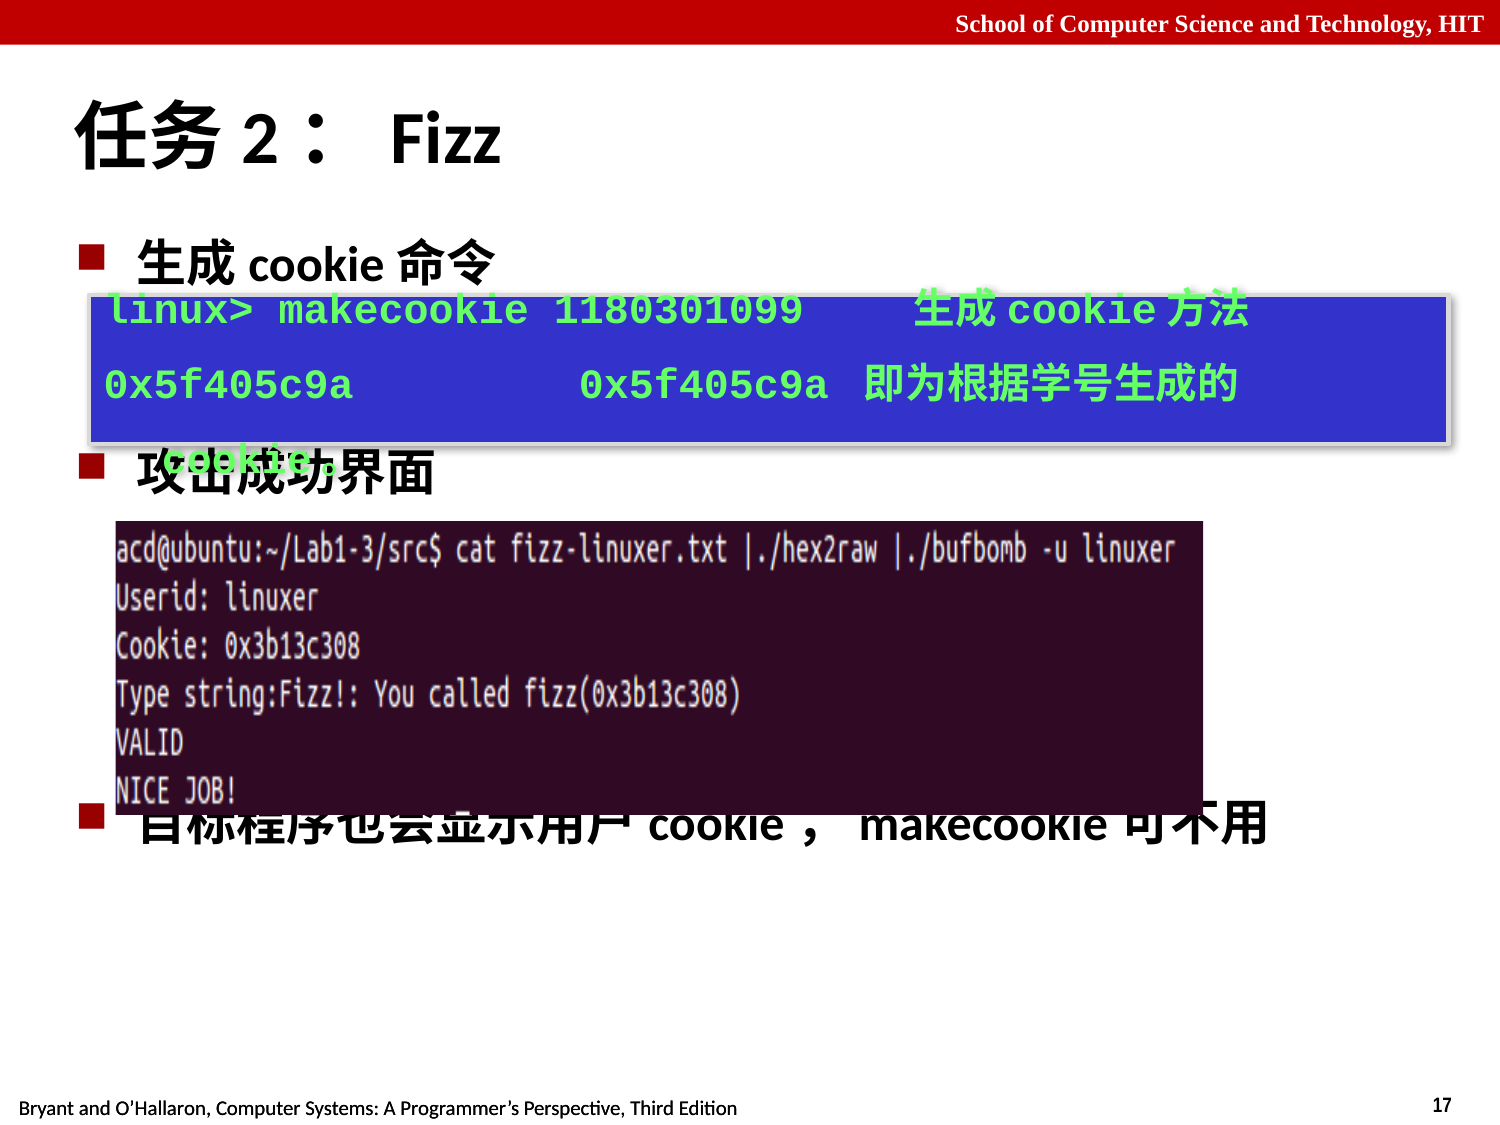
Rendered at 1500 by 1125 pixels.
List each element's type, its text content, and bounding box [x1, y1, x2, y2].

text_box linux> makecookie 1180301099 生成cookie方法 0x5f405c9a 0x5f405c9a 即为根据学号生成的cookie。 [87, 293, 1451, 446]
title 任务2：Fizz [58, 71, 1500, 197]
list 生成cookie命令 攻击成功界面 目标程序也会显示用户cookie，makecookie可不用 [64, 223, 1476, 1040]
picture [115, 520, 1204, 816]
